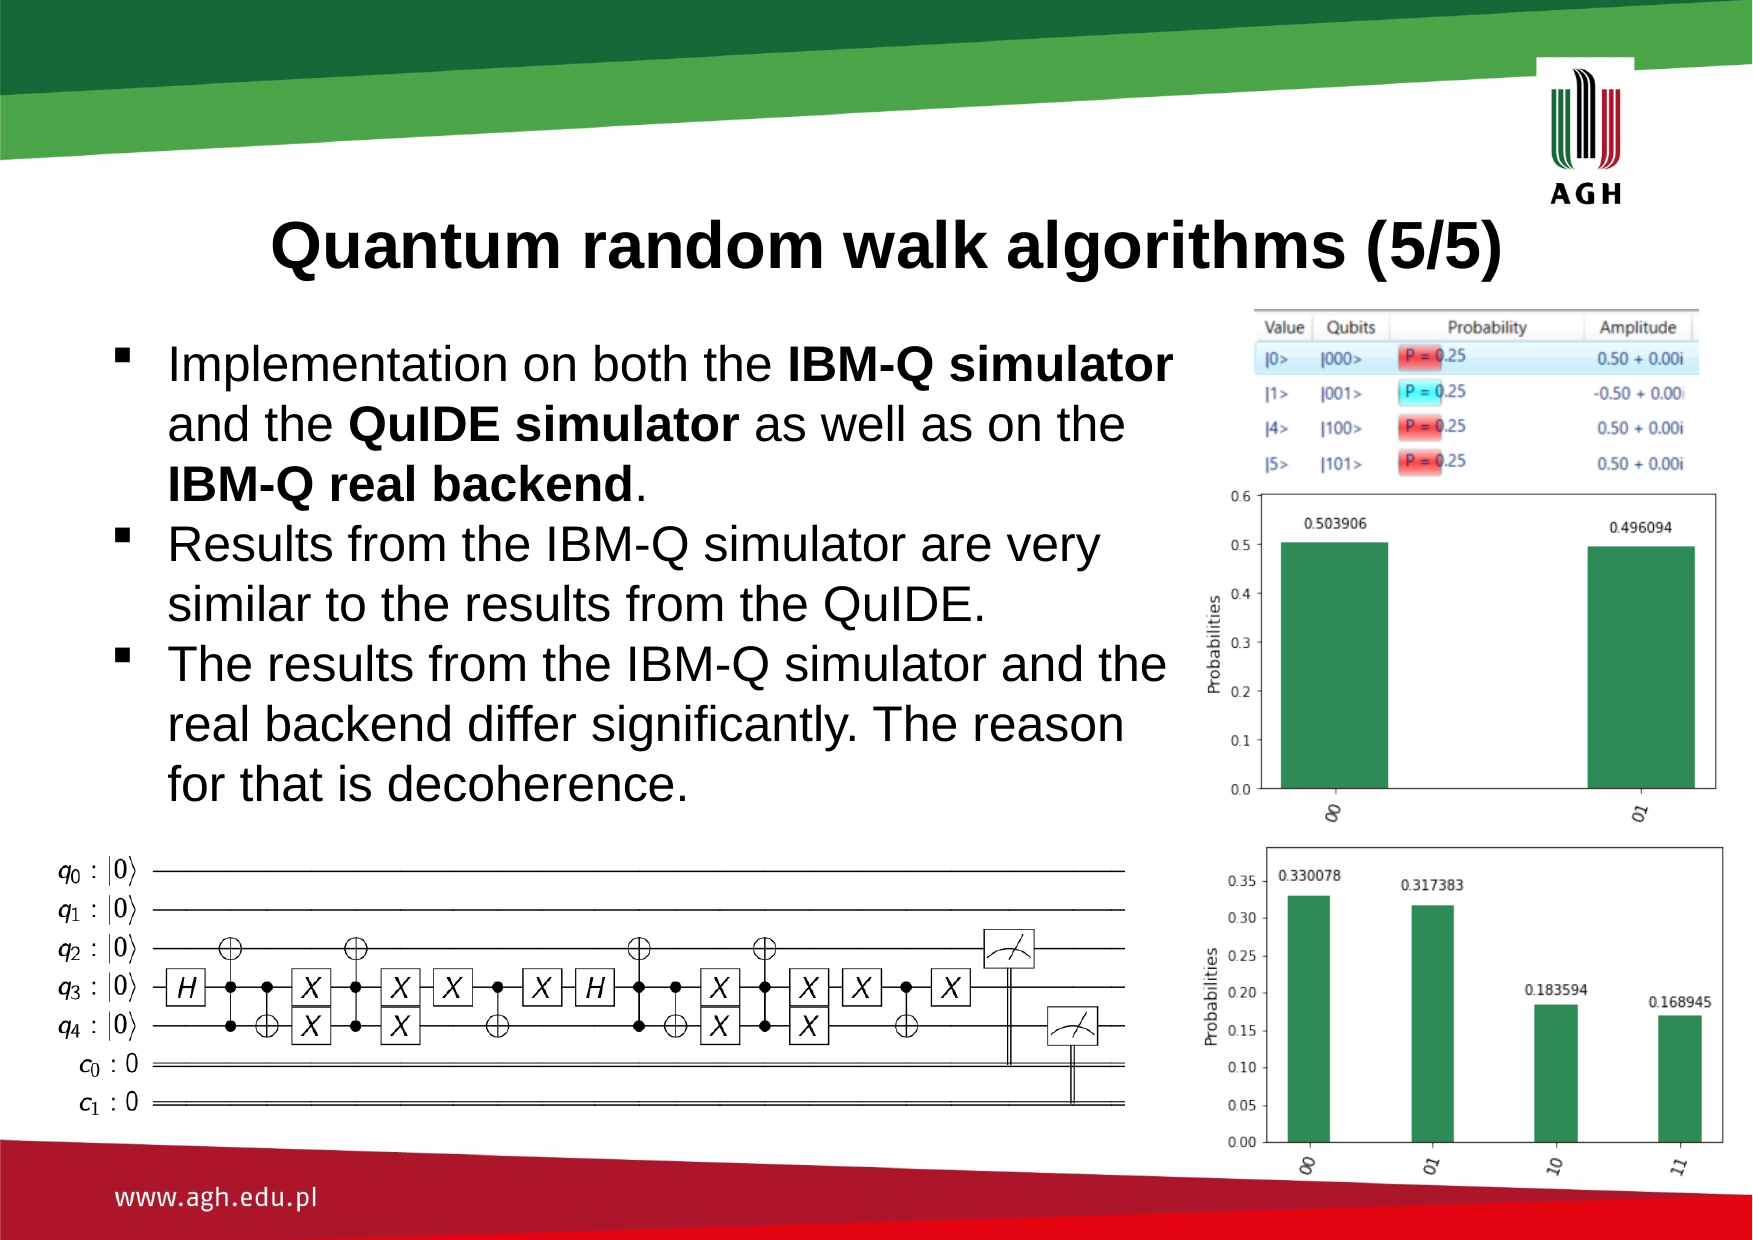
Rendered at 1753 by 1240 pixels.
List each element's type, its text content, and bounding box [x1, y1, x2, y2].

text_box Implementation on both the IBM-Q simulator and the QuIDE simulator as well as on the IBM-Q real backend. Results from the IBM-Q simulator are very similar to the results from the QuIDE. The results from the IBM-Q simulator and the real backend differ significantly. The reason for that is decoherence. [96, 324, 1198, 940]
picture [0, 0, 1753, 1240]
text_box [60, 1151, 357, 1223]
text_box Quantum random walk algorithms (5/5) [225, 194, 1549, 290]
